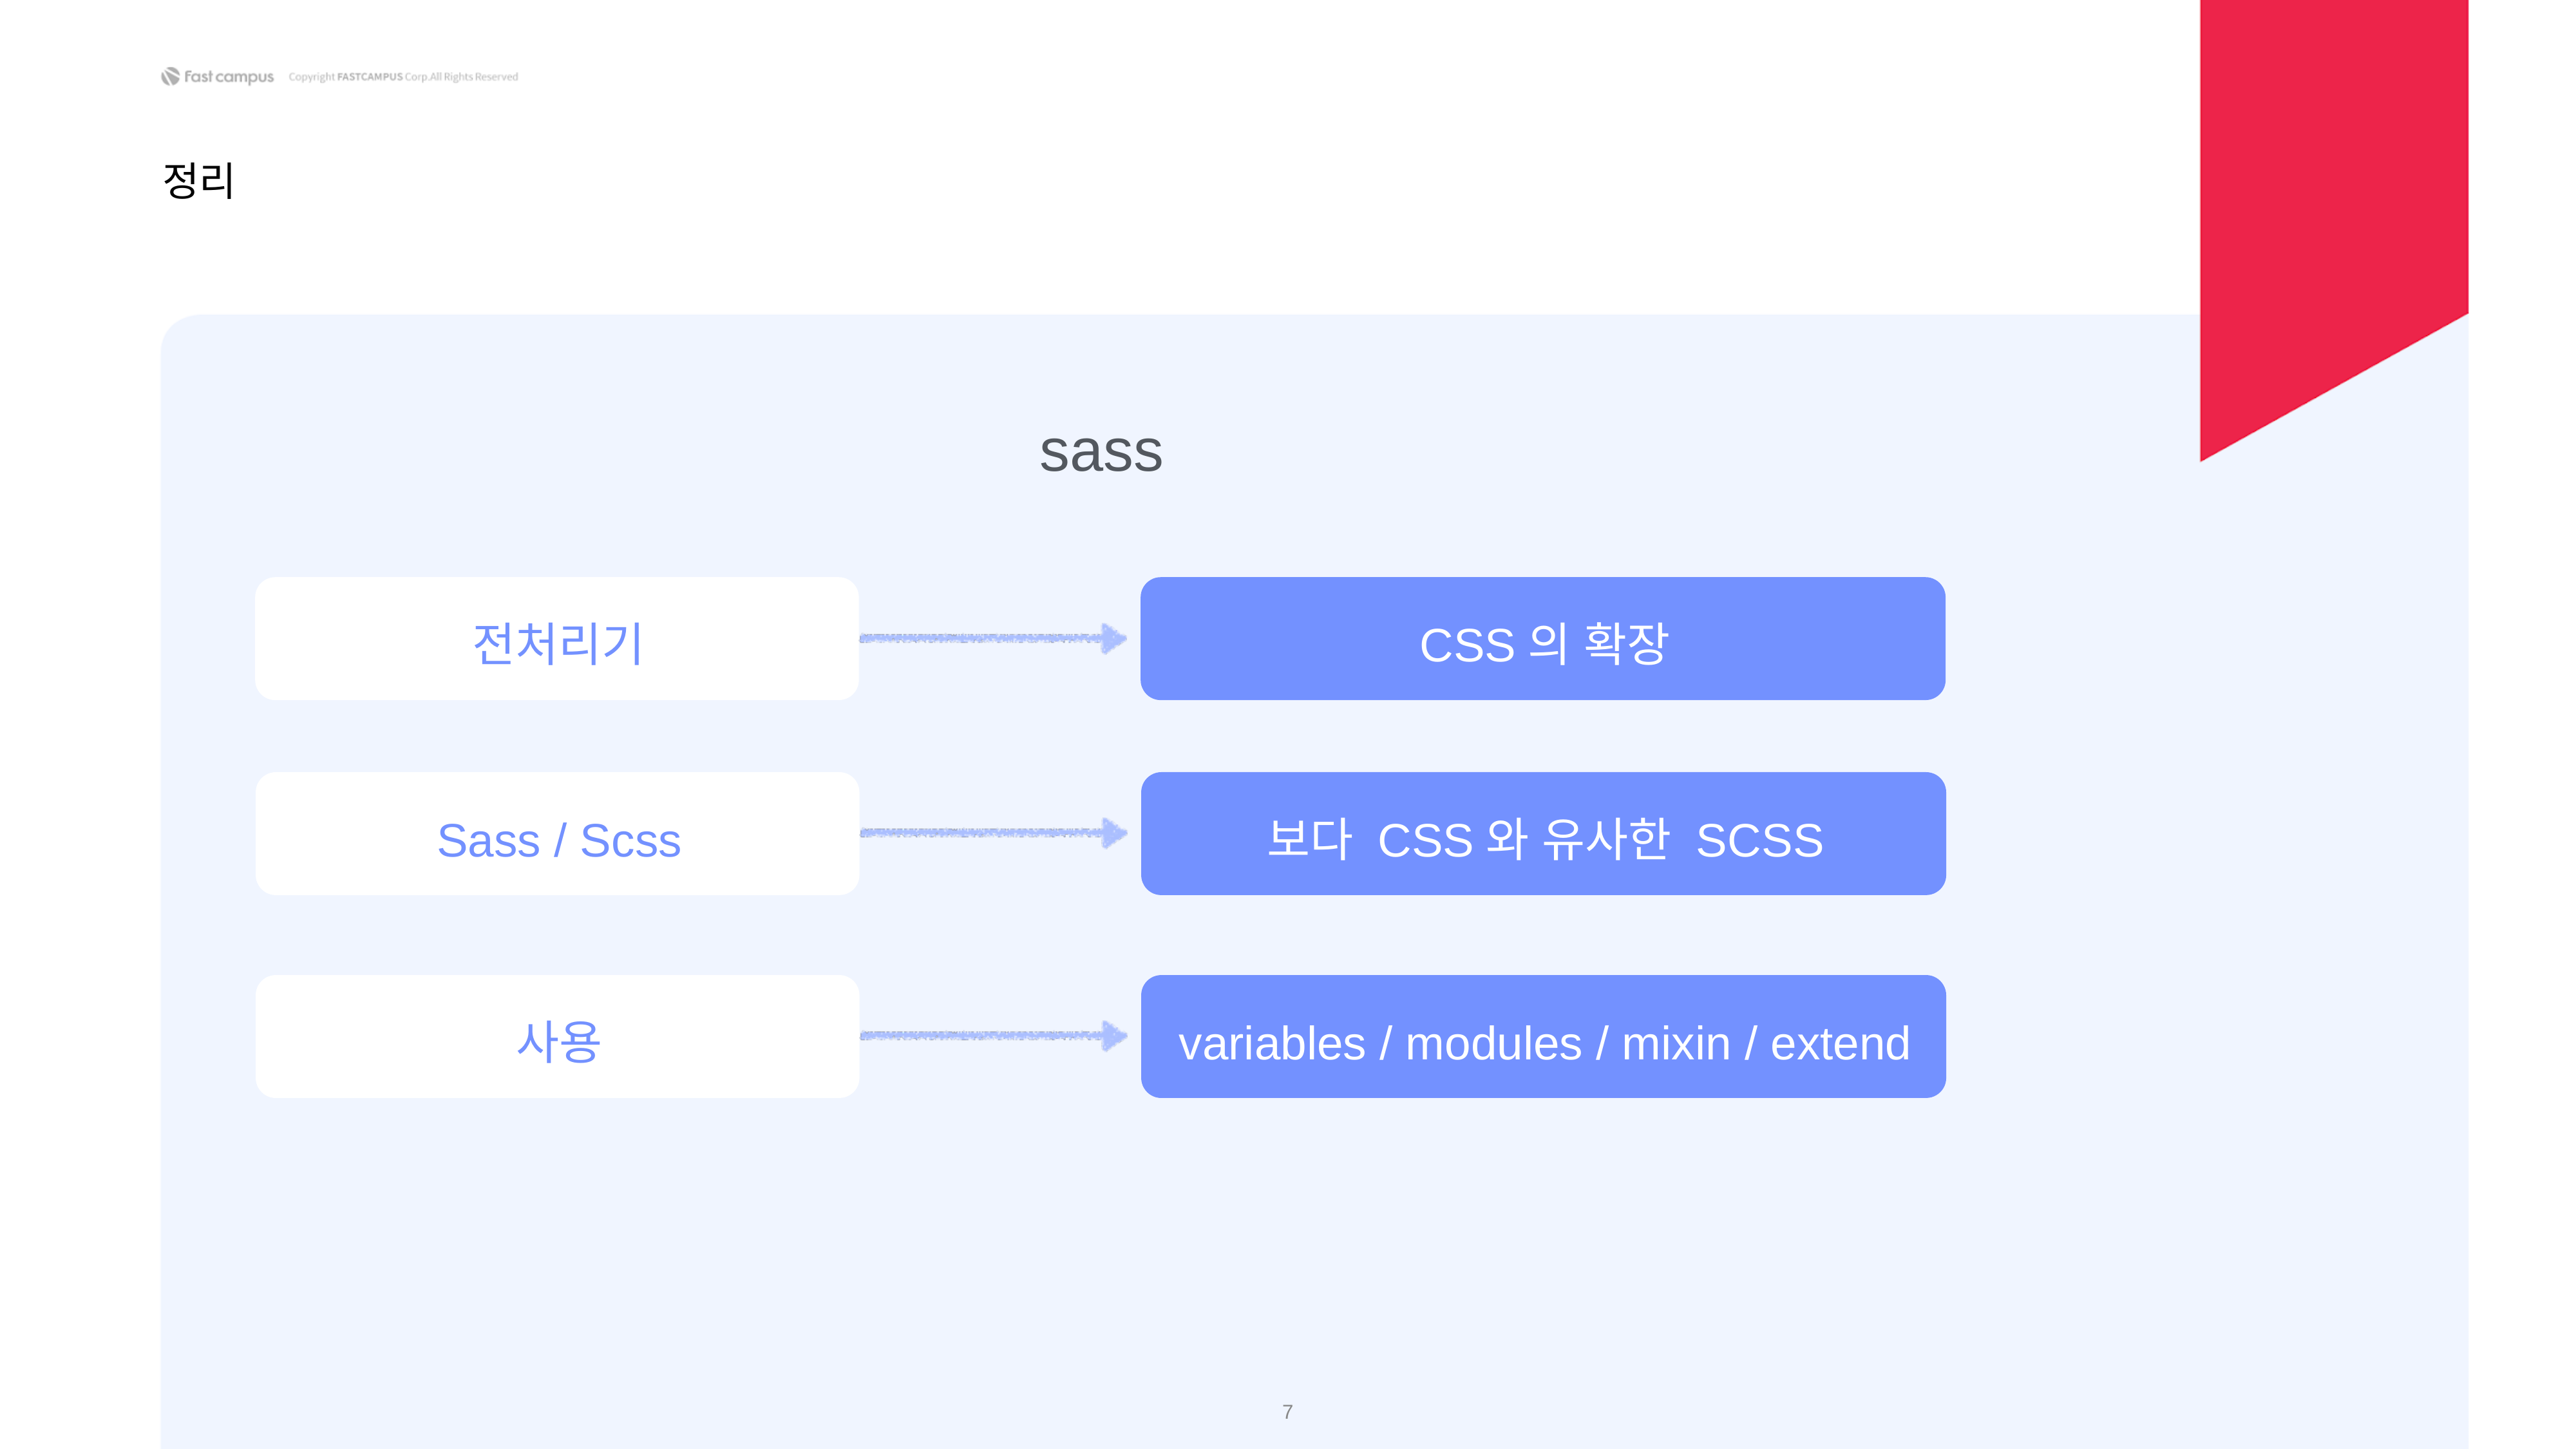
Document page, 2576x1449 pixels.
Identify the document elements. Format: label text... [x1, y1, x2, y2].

picture [0, 0, 2576, 1449]
text_box Sass / Scss [258, 808, 862, 868]
text_box CSS의 확장 [1142, 613, 1948, 673]
text_box [1141, 975, 1947, 1098]
text_box [1141, 772, 1947, 895]
text_box variables / modules / mixin / extend [1143, 1011, 1948, 1071]
text_box [1141, 577, 1946, 701]
text_box 전처리기 [257, 613, 861, 673]
text_box sass [254, 409, 1949, 486]
text_box [256, 772, 860, 895]
text_box 정리 [160, 154, 631, 269]
text_box [256, 975, 860, 1098]
slide_number ‹#› [998, 1372, 1578, 1449]
text_box [255, 577, 859, 701]
text_box 보다 CSS와 유사한 SCSS [1143, 808, 1948, 868]
text_box 사용 [258, 1011, 862, 1071]
